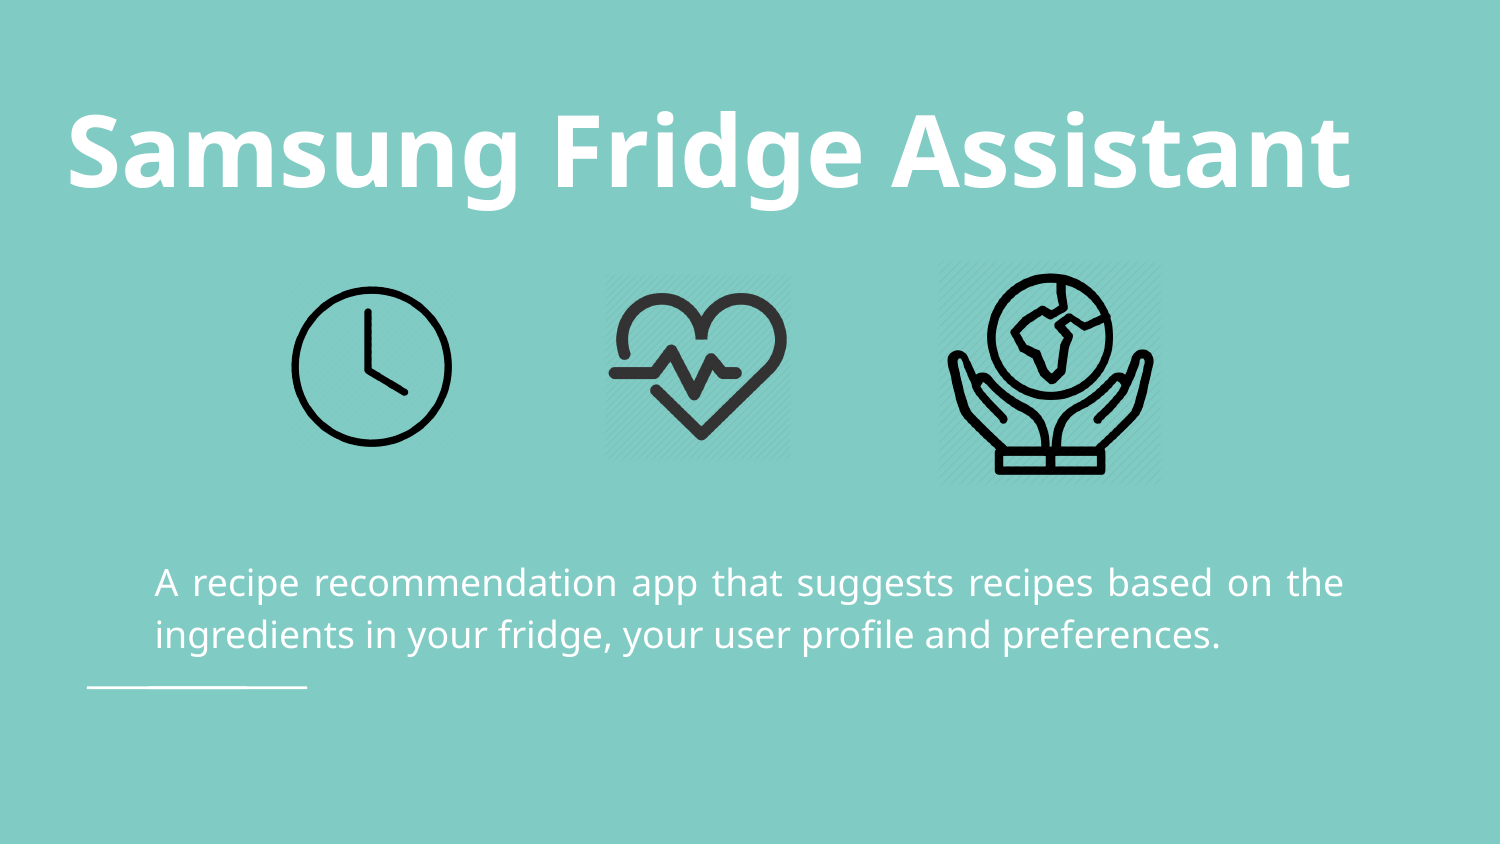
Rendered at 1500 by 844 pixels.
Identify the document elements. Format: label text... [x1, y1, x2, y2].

title Samsung Fridge Assistant [51, 72, 1449, 167]
picture [936, 259, 1163, 486]
picture [284, 279, 459, 454]
text_box A recipe recommendation app that suggests recipes based on the ingredients in your fridge, your user profile and preferences. [139, 537, 1361, 712]
picture [603, 272, 792, 461]
